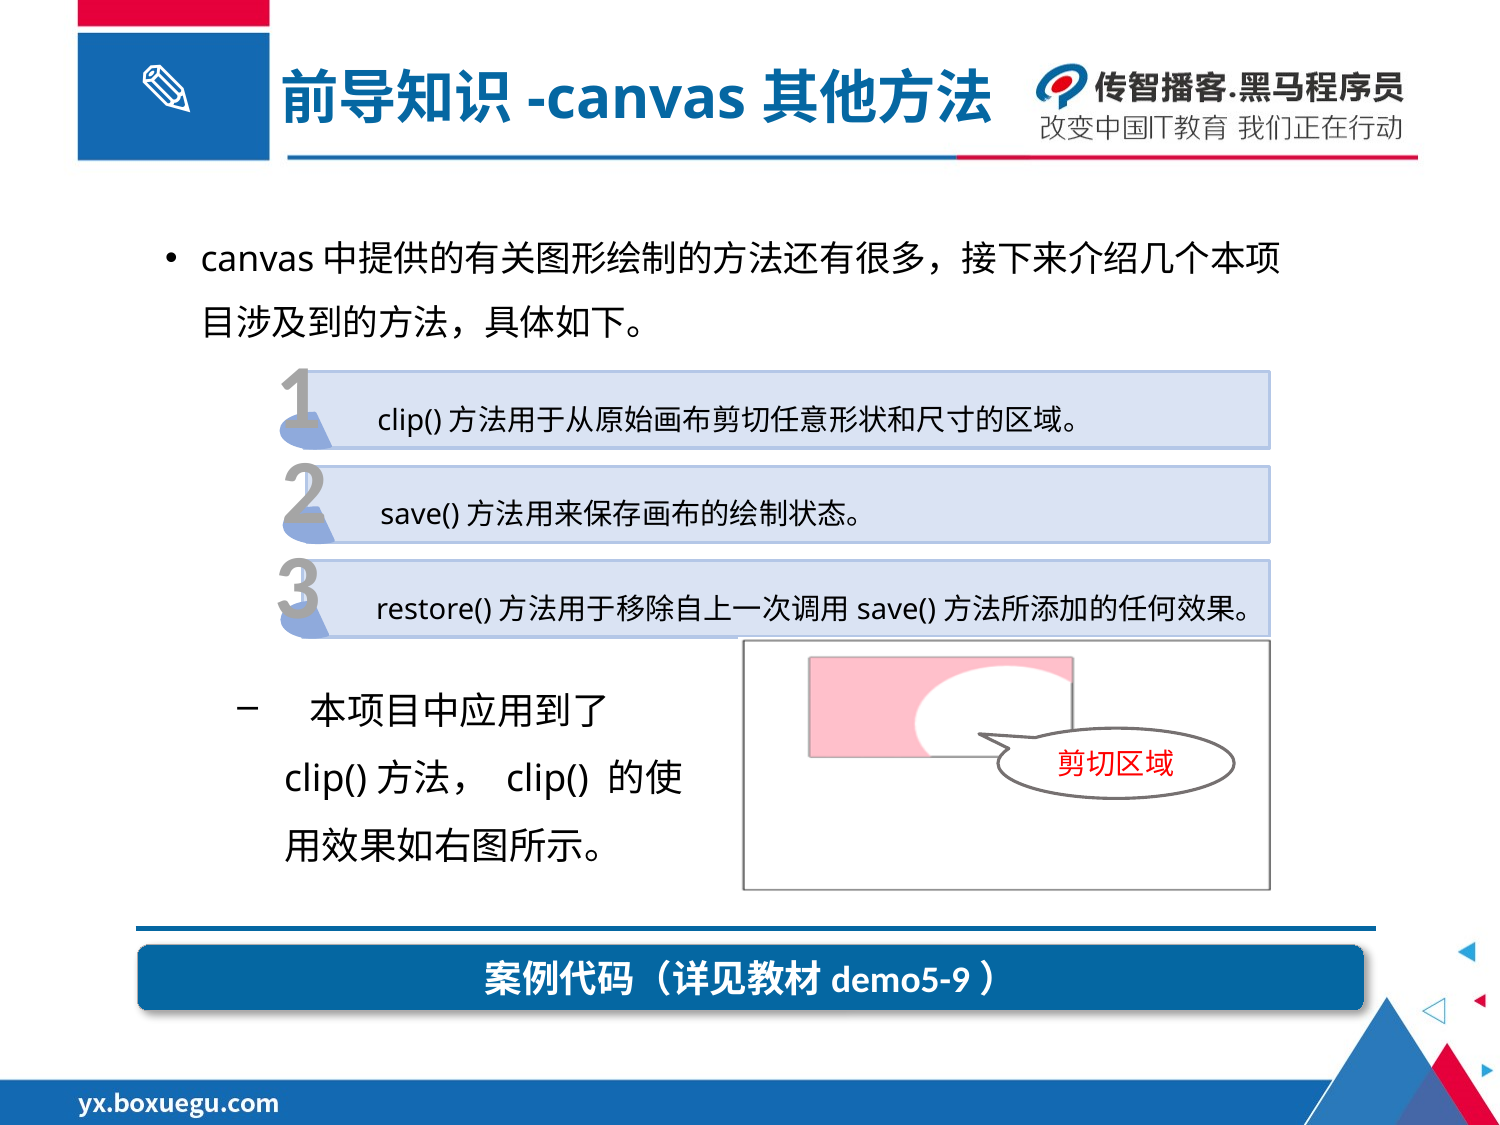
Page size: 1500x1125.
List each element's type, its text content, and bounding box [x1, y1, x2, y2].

text_box 本项目中应用到了clip()方法， clip() 的使用效果如右图所示。 [147, 656, 712, 875]
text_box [262, 518, 1270, 646]
text_box 前导知识-canvas其他方法 [265, 32, 1500, 159]
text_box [265, 424, 1270, 518]
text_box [281, 329, 1270, 424]
picture [0, 0, 1500, 1125]
text_box 案例代码（详见教材demo5-9） [137, 944, 1365, 1011]
list canvas中提供的有关图形绘制的方法还有很多，接下来介绍几个本项目涉及到的方法，具体如下。 [78, 206, 1306, 350]
